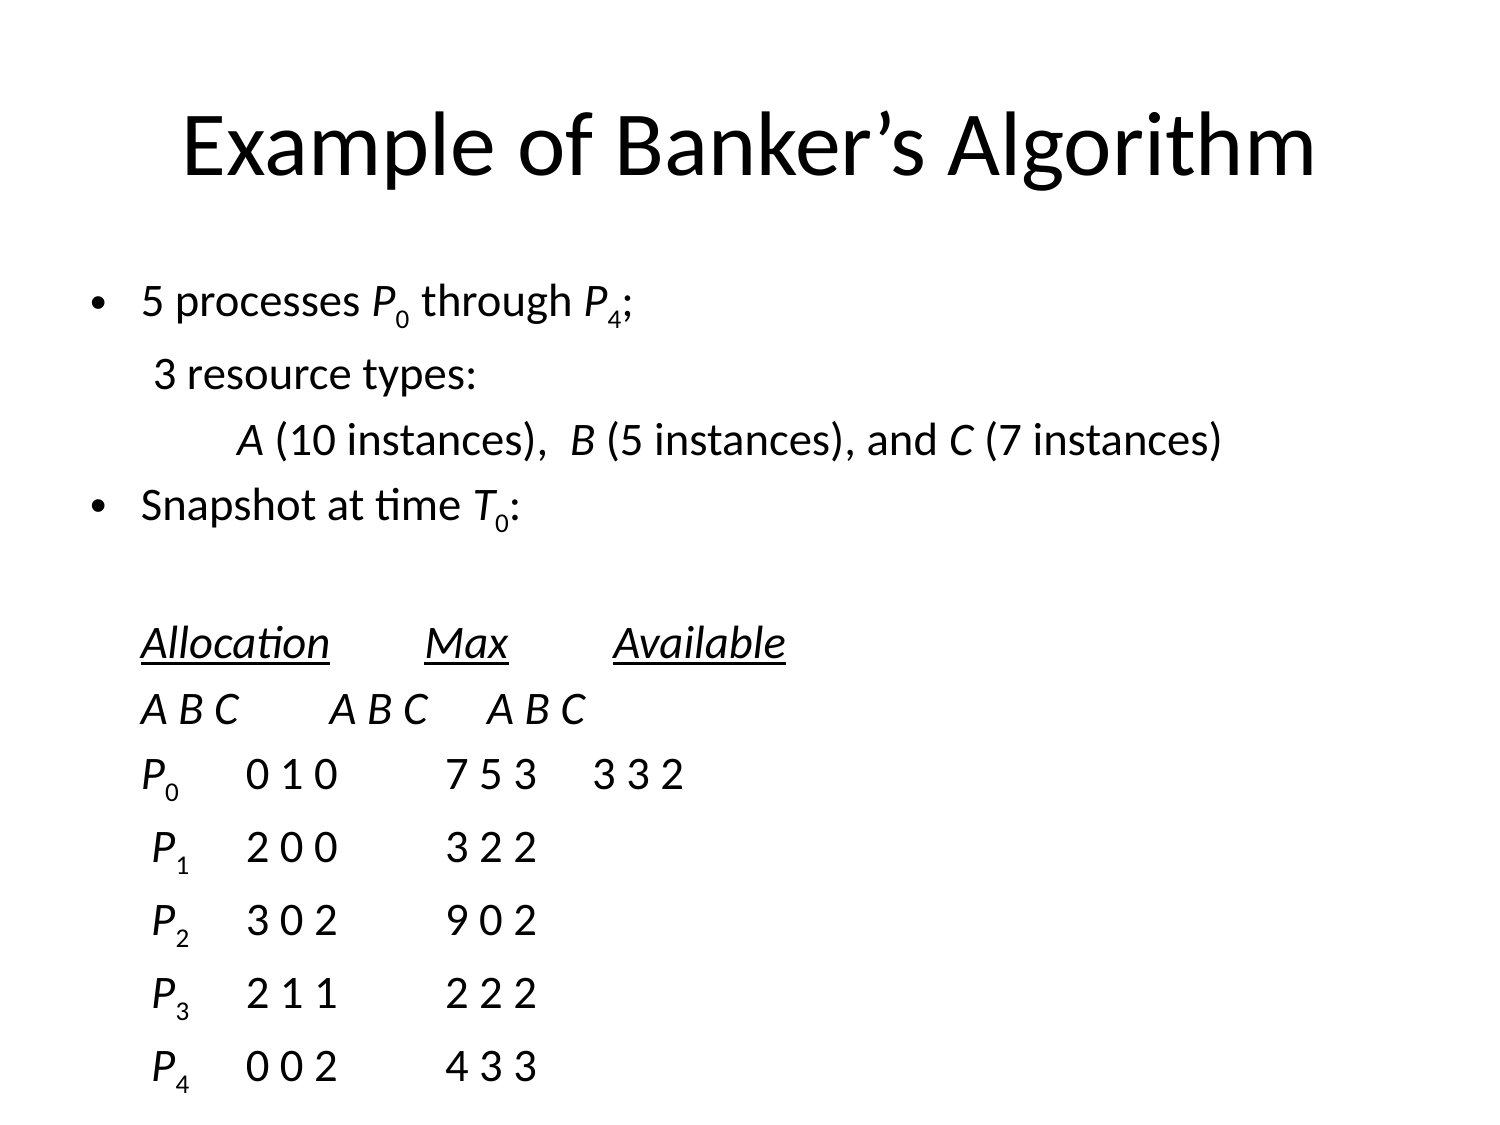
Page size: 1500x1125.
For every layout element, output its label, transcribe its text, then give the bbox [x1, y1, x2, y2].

title Example of Banker’s Algorithm [75, 45, 1425, 233]
list 5 processes P0 through P4; 3 resource types: A (10 instances), B (5 instances), and C (7 instances) Snapshot at time T0: Allocation Max Available A B C A B C A B C P0 0 1 0 7 5 3 3 3 2 P1 2 0 0 3 2 2 P2 3 0 2 9 0 2 P3 2 1 1 2 2 2 P4 0 0 2 4 3 3 [75, 262, 1425, 1107]
